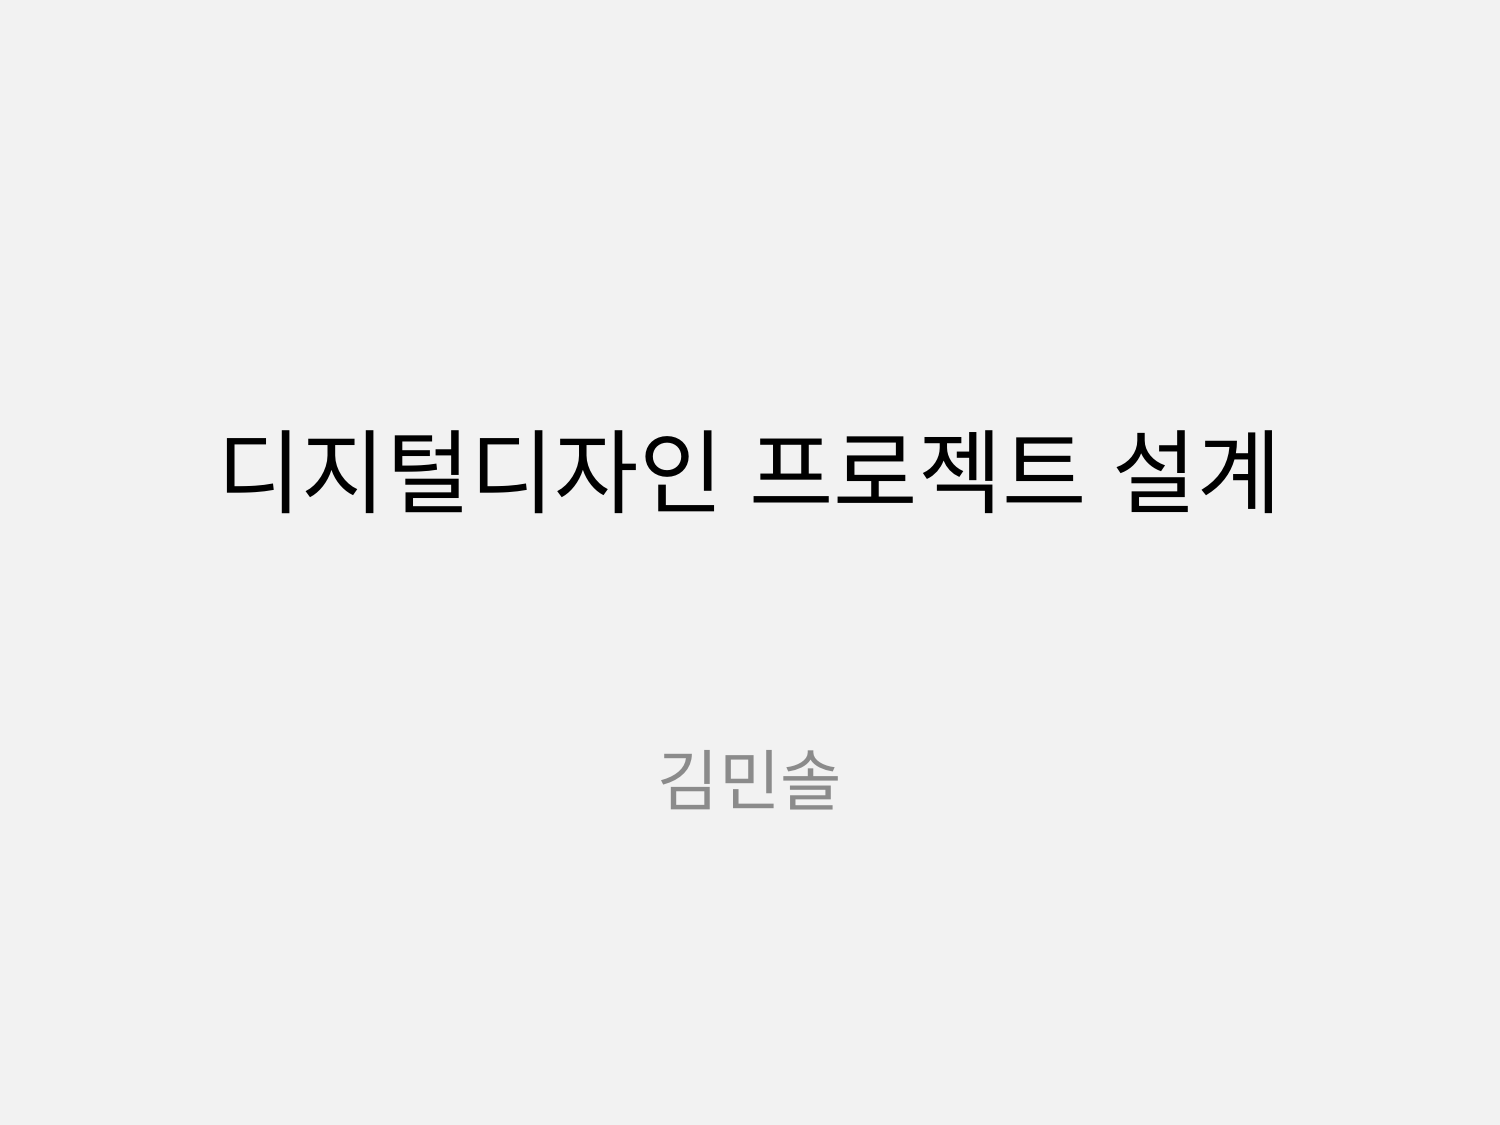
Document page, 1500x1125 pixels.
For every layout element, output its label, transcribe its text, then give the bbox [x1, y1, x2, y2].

subtitle 김민솔 [225, 637, 1275, 925]
title 디지털디자인 프로젝트 설계 [112, 349, 1388, 591]
